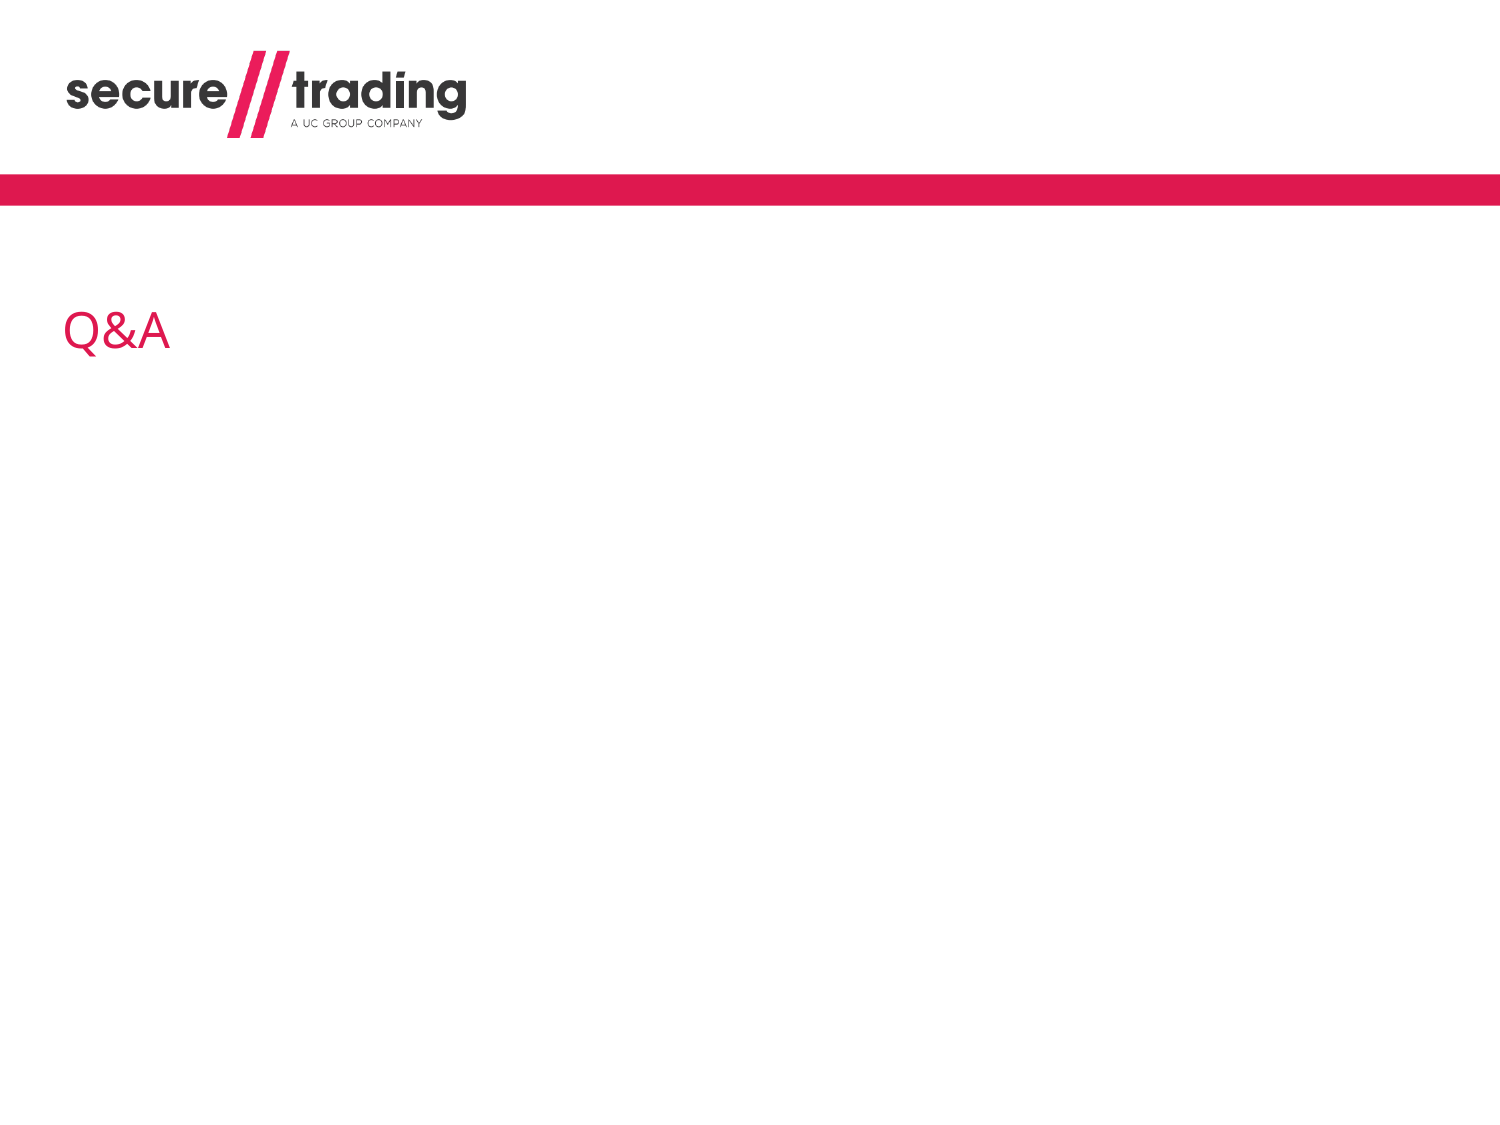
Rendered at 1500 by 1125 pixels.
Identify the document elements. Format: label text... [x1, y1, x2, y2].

title Q&A [47, 290, 1425, 392]
